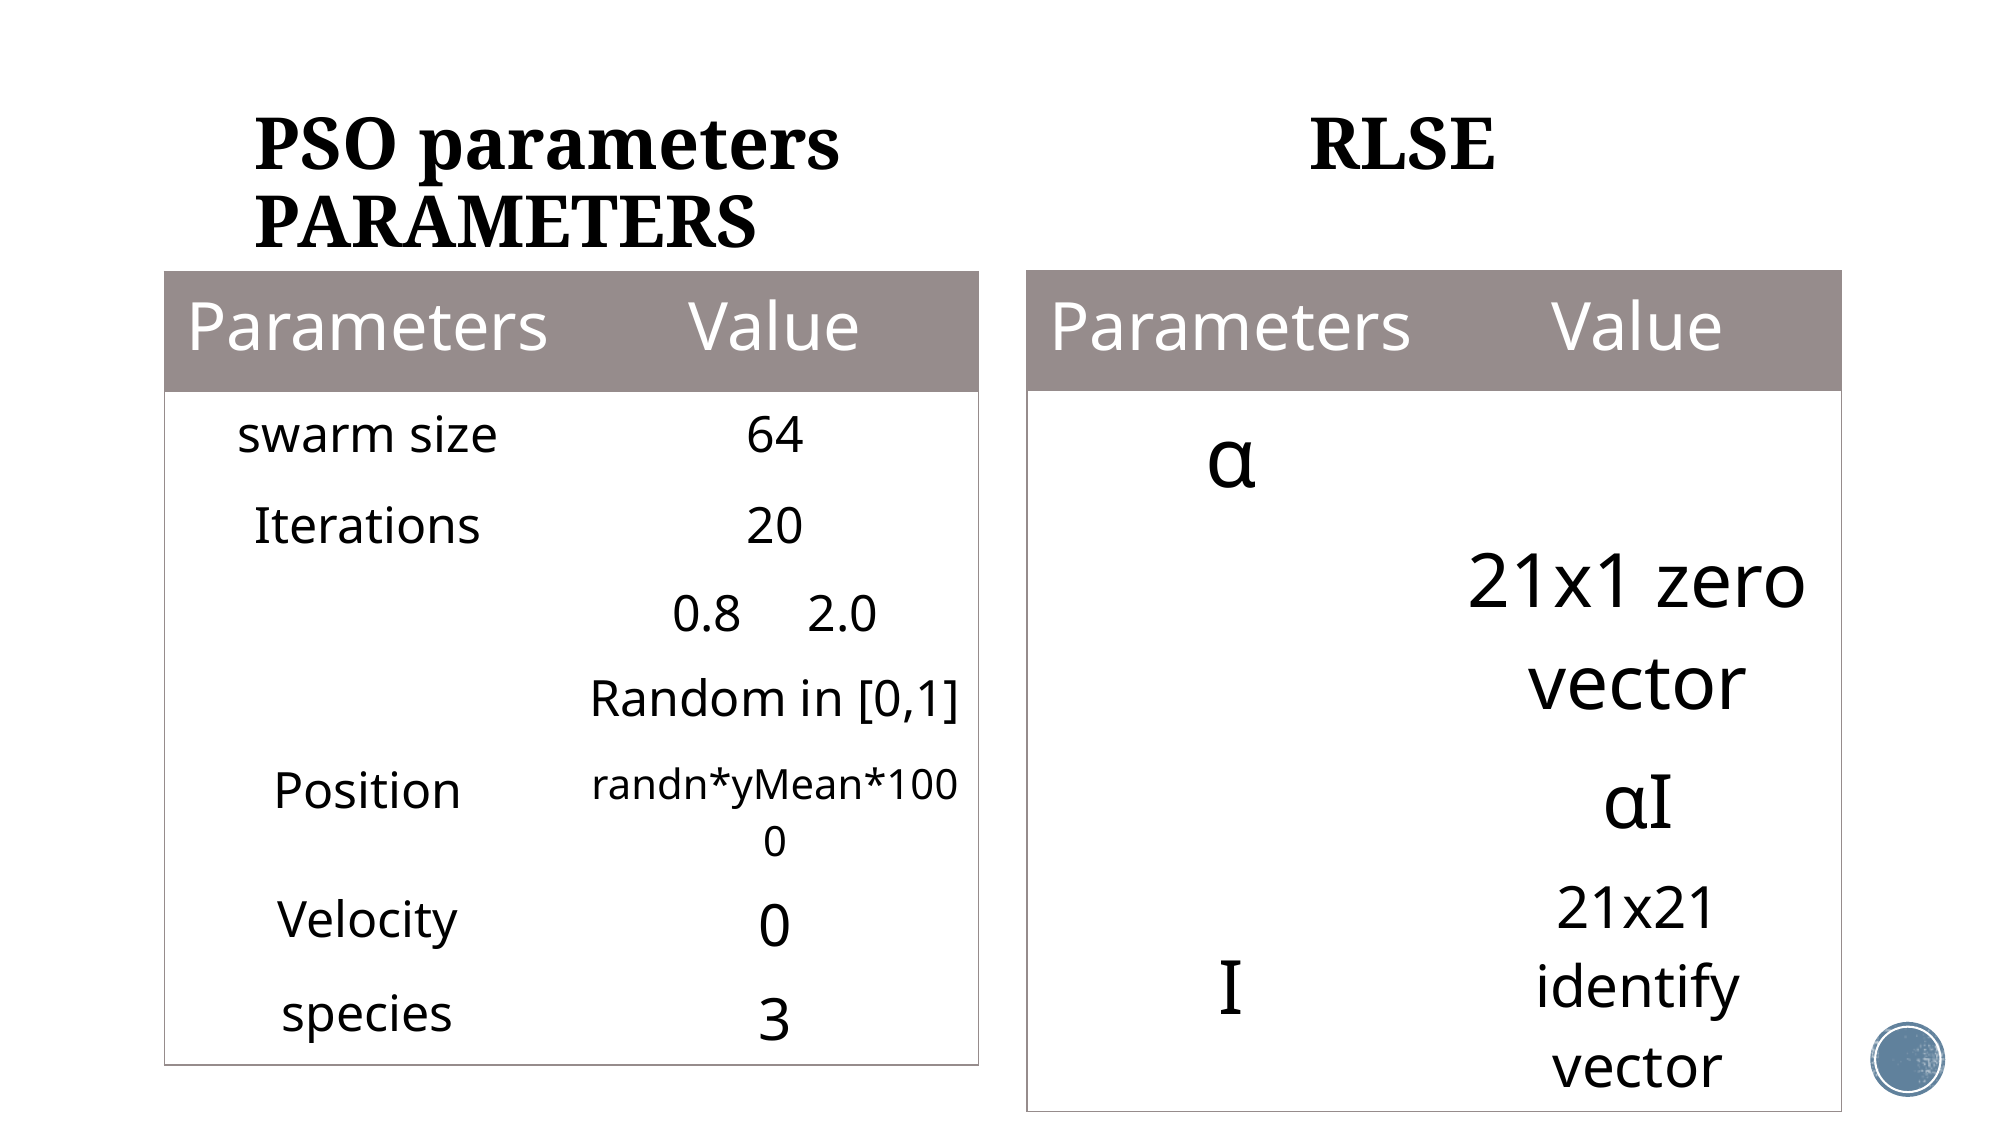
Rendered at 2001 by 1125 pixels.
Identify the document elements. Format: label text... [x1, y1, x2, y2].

title PSO parameters RLSE PARAMETERS [239, 99, 1816, 272]
